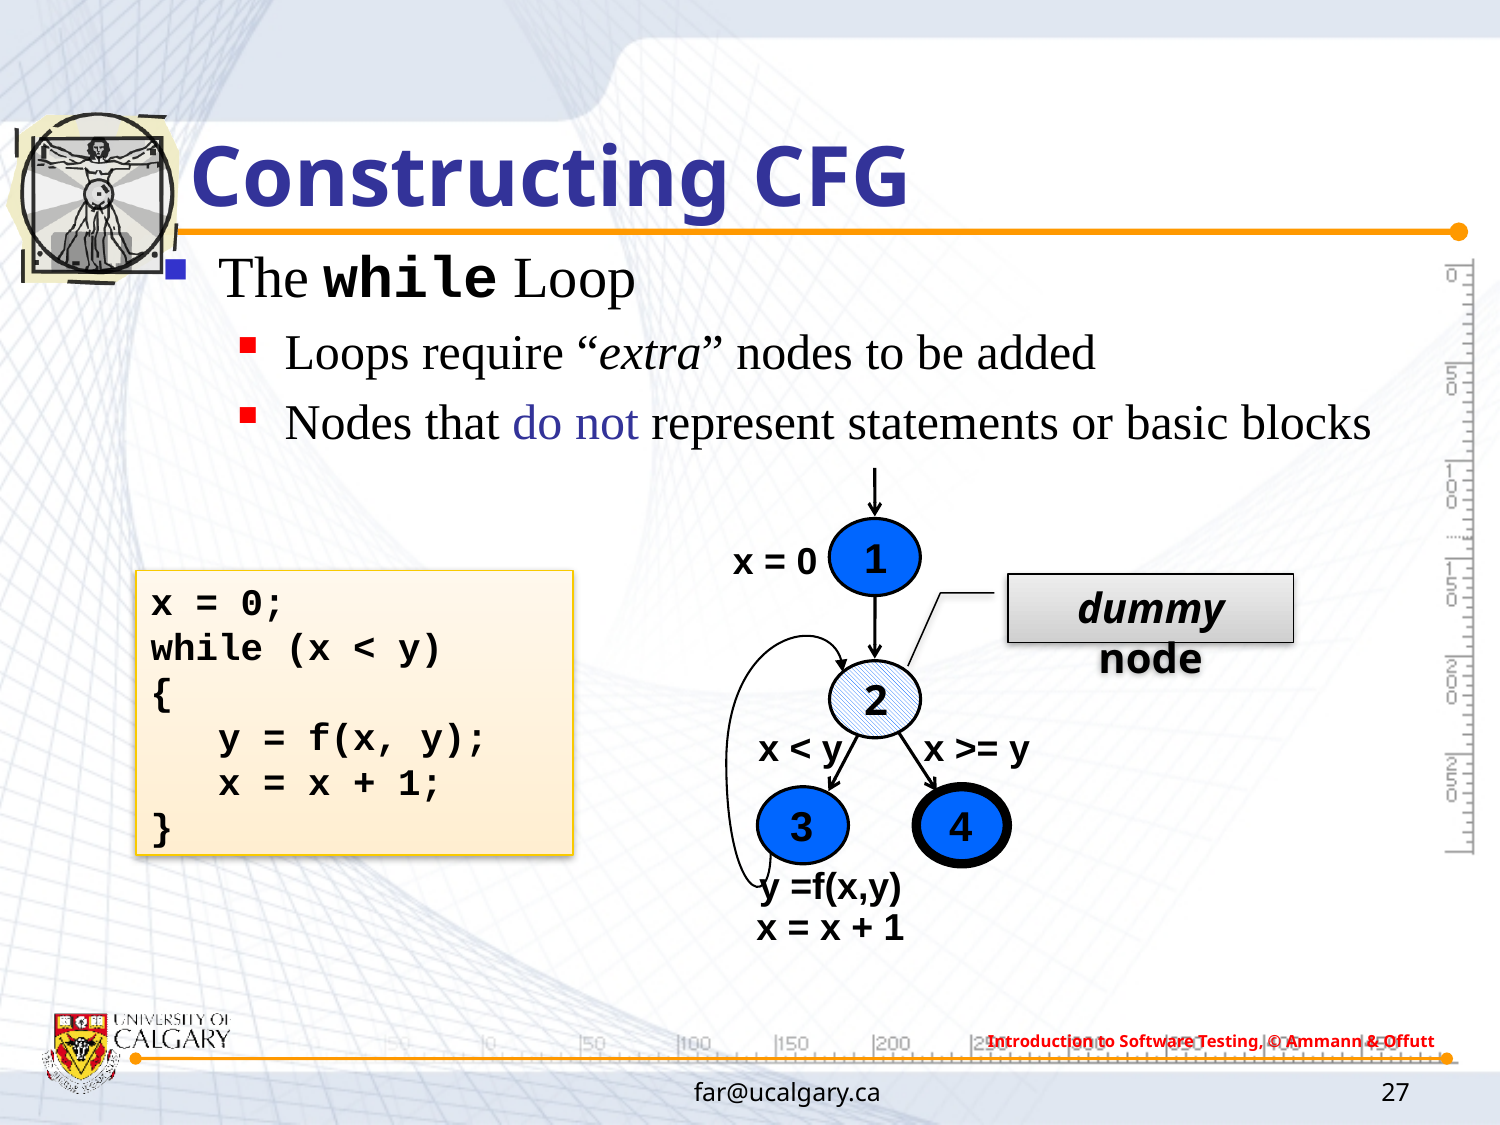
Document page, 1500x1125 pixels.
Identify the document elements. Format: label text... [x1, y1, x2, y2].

slide_number 27 [1112, 1058, 1426, 1118]
list The while Loop Loops require “extra” nodes to be added Nodes that do not represent statements or basic blocks [147, 231, 1461, 976]
text_box x = 0; while (x < y) { y = f(x, y); x = x + 1; } [135, 570, 574, 856]
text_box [829, 573, 1294, 738]
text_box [713, 467, 921, 596]
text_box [738, 671, 1052, 853]
picture [0, 0, 1500, 1125]
text_box Introduction to Software Testing, © Ammann & Offutt [973, 1023, 1483, 1058]
footer far@ucalgary.ca [549, 1051, 1026, 1118]
title Constructing CFG [174, 42, 1468, 231]
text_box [739, 860, 1008, 958]
